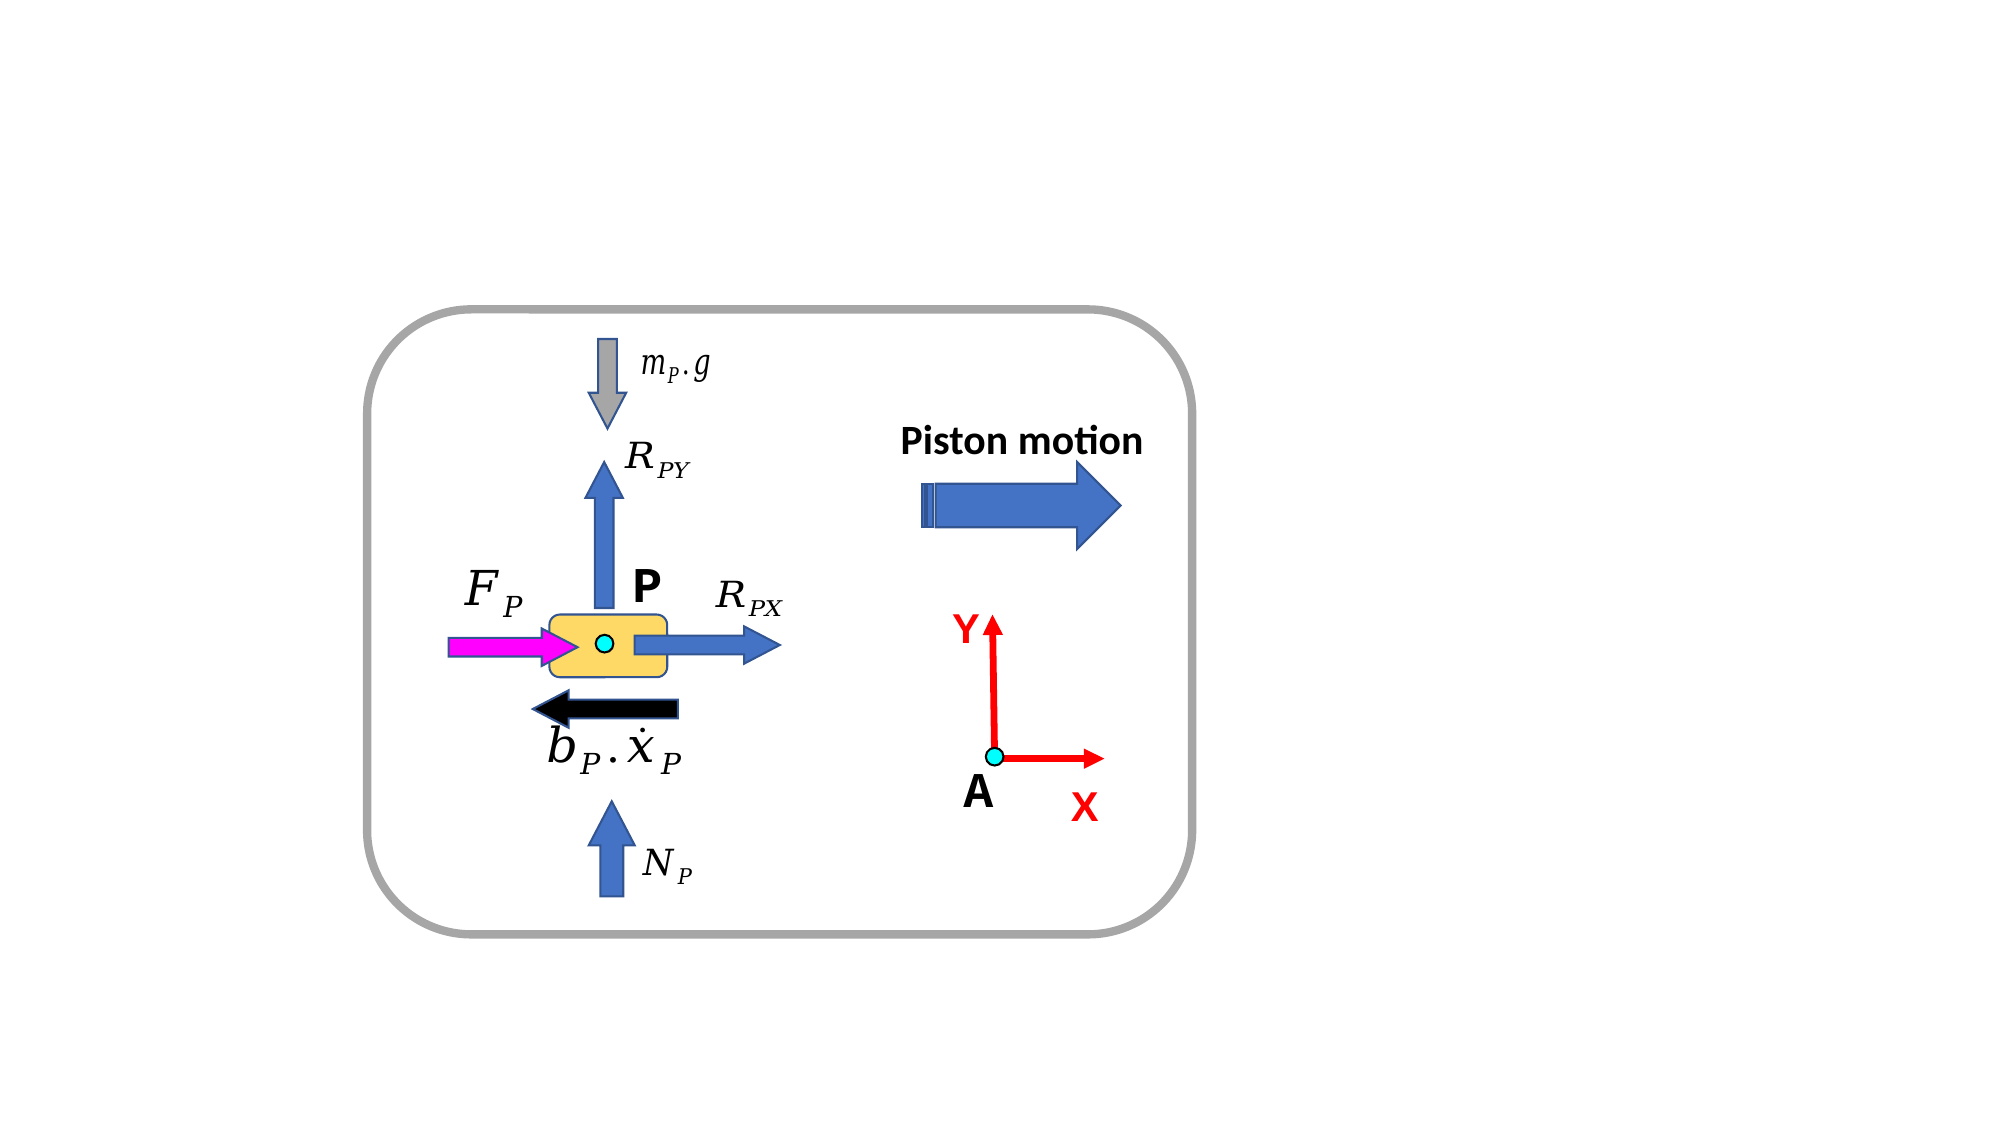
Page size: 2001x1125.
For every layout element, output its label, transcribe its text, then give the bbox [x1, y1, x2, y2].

text_box Y [937, 594, 995, 660]
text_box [969, 630, 1121, 750]
text_box A [948, 749, 1009, 825]
text_box X [1056, 772, 1114, 837]
text_box [366, 308, 1194, 936]
